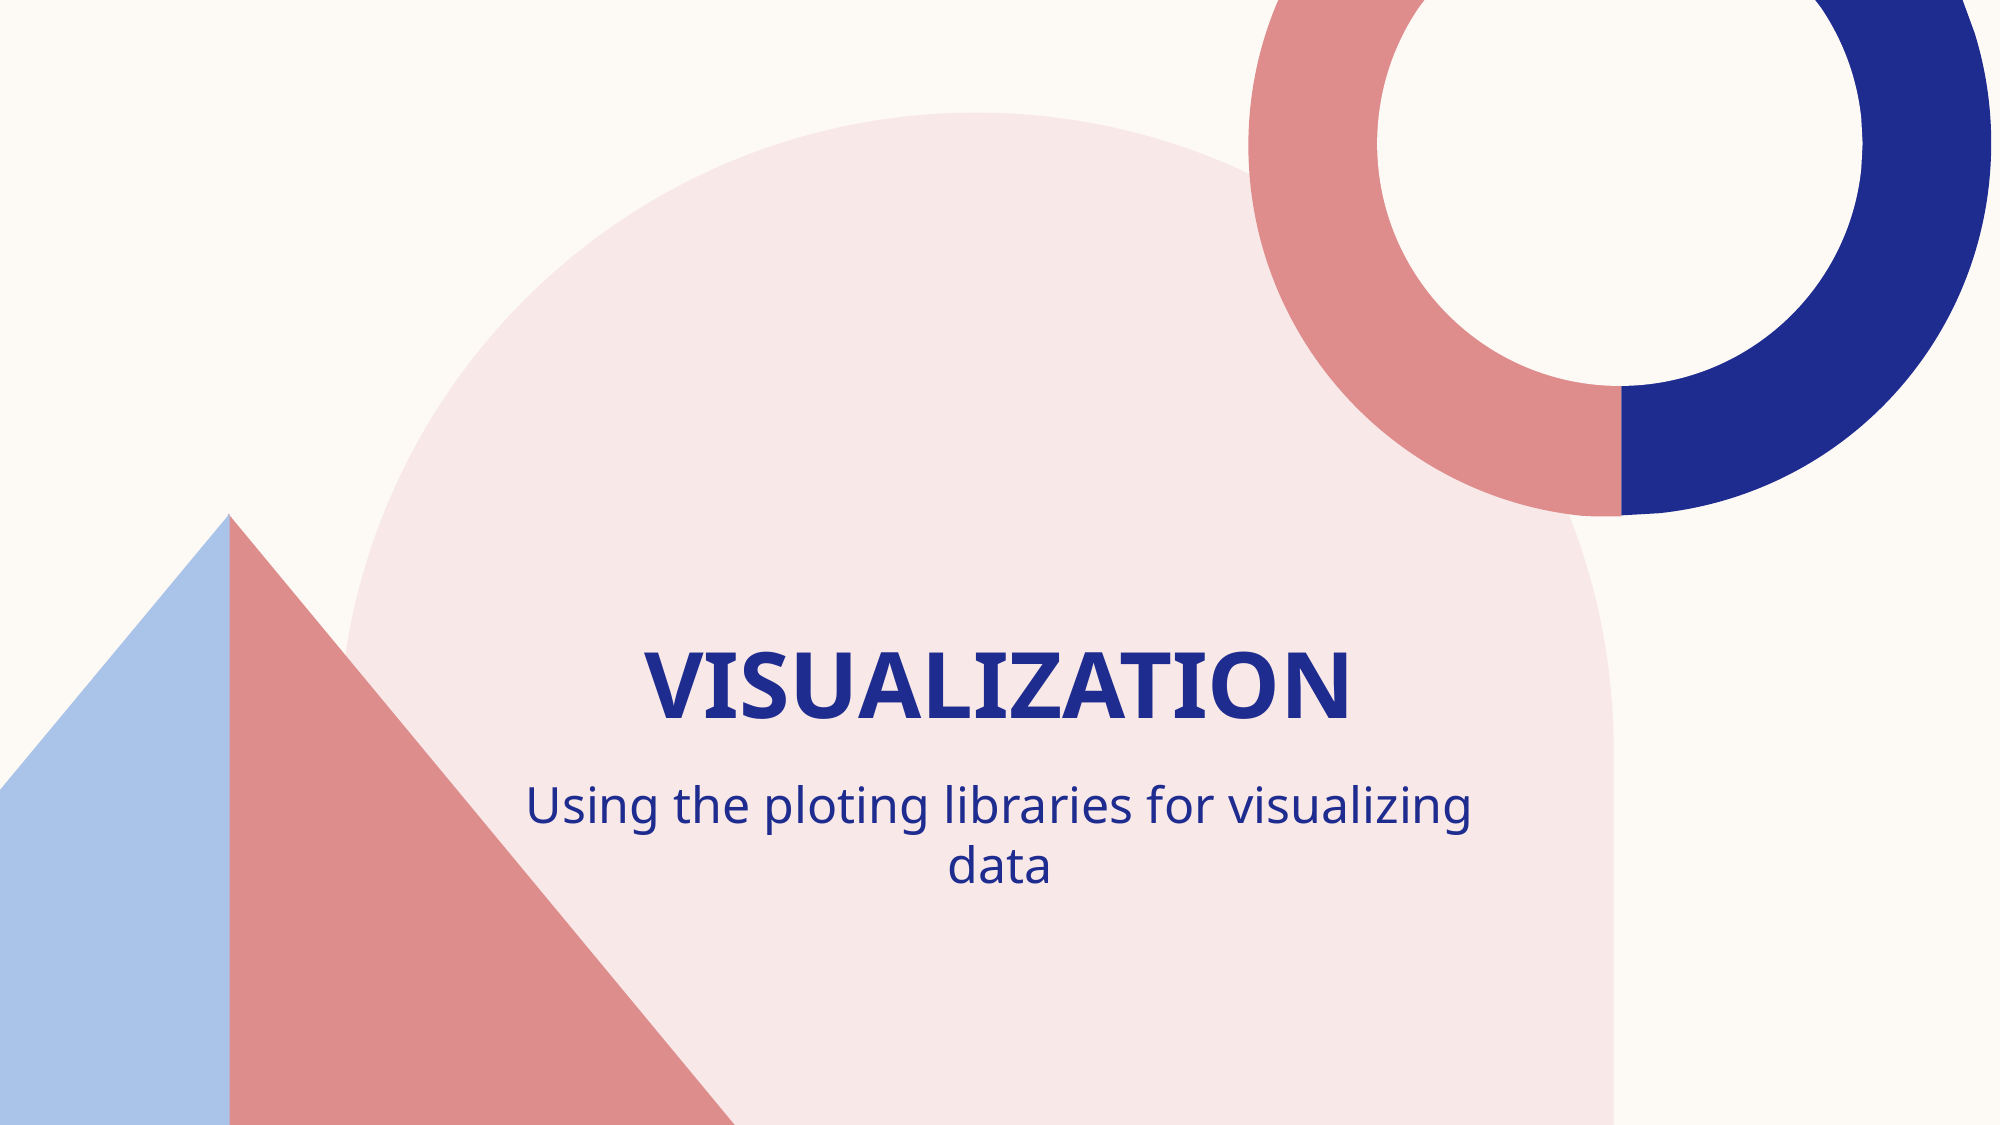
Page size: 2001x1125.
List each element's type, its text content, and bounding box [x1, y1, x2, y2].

title visualization [474, 619, 1525, 746]
list Using the ploting libraries for visualizing data [474, 773, 1525, 858]
